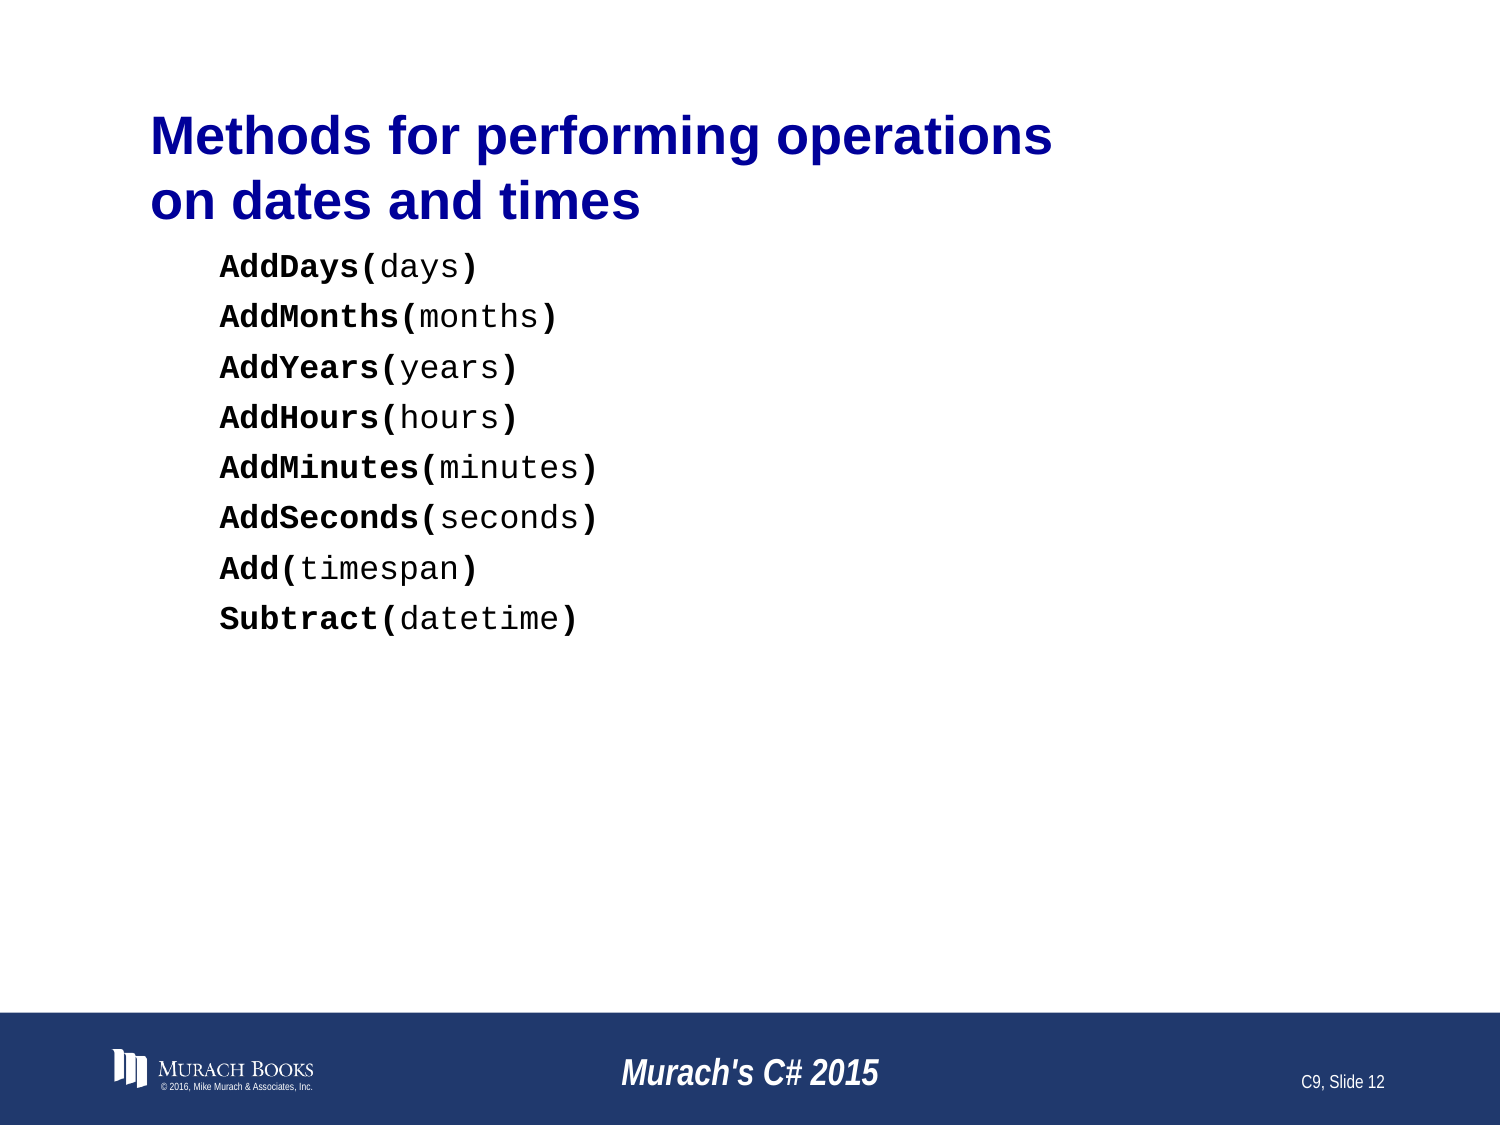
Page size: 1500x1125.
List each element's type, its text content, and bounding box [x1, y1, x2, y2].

slide_number Murach's C# 2015 [463, 1025, 1050, 1100]
footer © 2016, Mike Murach & Associates, Inc. [12, 1025, 463, 1100]
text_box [162, 249, 1361, 653]
title Methods for performing operations on dates and times [150, 99, 1350, 232]
slide_number C9, Slide 12 [1087, 1025, 1400, 1100]
